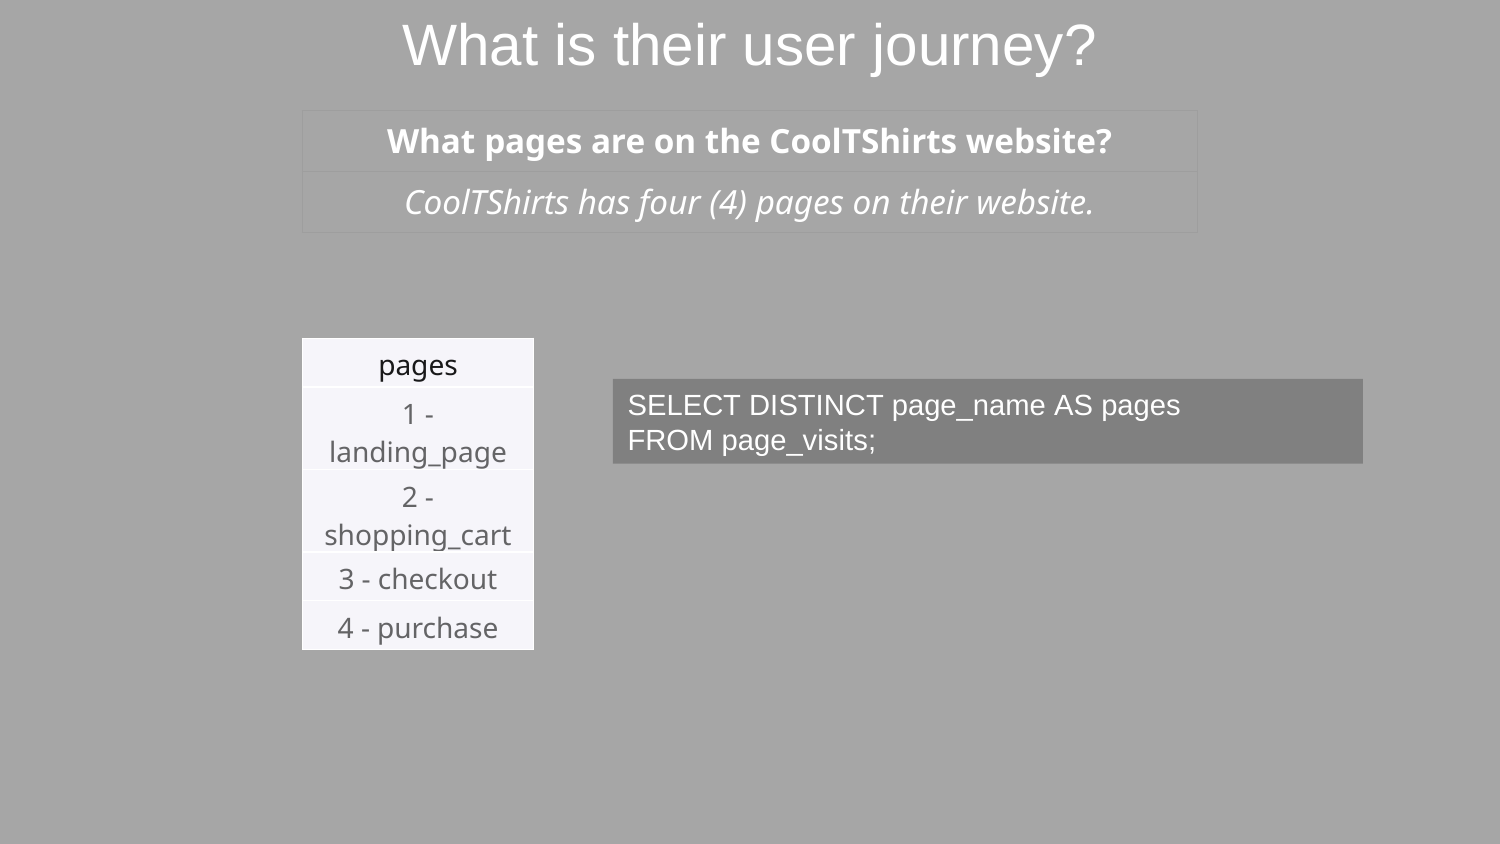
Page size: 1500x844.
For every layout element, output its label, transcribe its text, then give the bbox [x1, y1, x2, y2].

text_box What is their user journey? [302, 0, 1198, 85]
table_cell 1 - landing_page [303, 388, 533, 469]
text_box SELECT DISTINCT page_name AS pages FROM page_visits; [612, 378, 1363, 464]
table_cell CoolTShirts has four (4) pages on their website. [303, 172, 1197, 232]
table_cell 4 - purchase [303, 601, 533, 649]
table_header What pages are on the CoolTShirts website? [303, 111, 1197, 171]
table_header pages [303, 339, 533, 386]
table_cell 3 - checkout [303, 553, 533, 600]
table_cell 2 - shopping_cart [303, 470, 533, 551]
